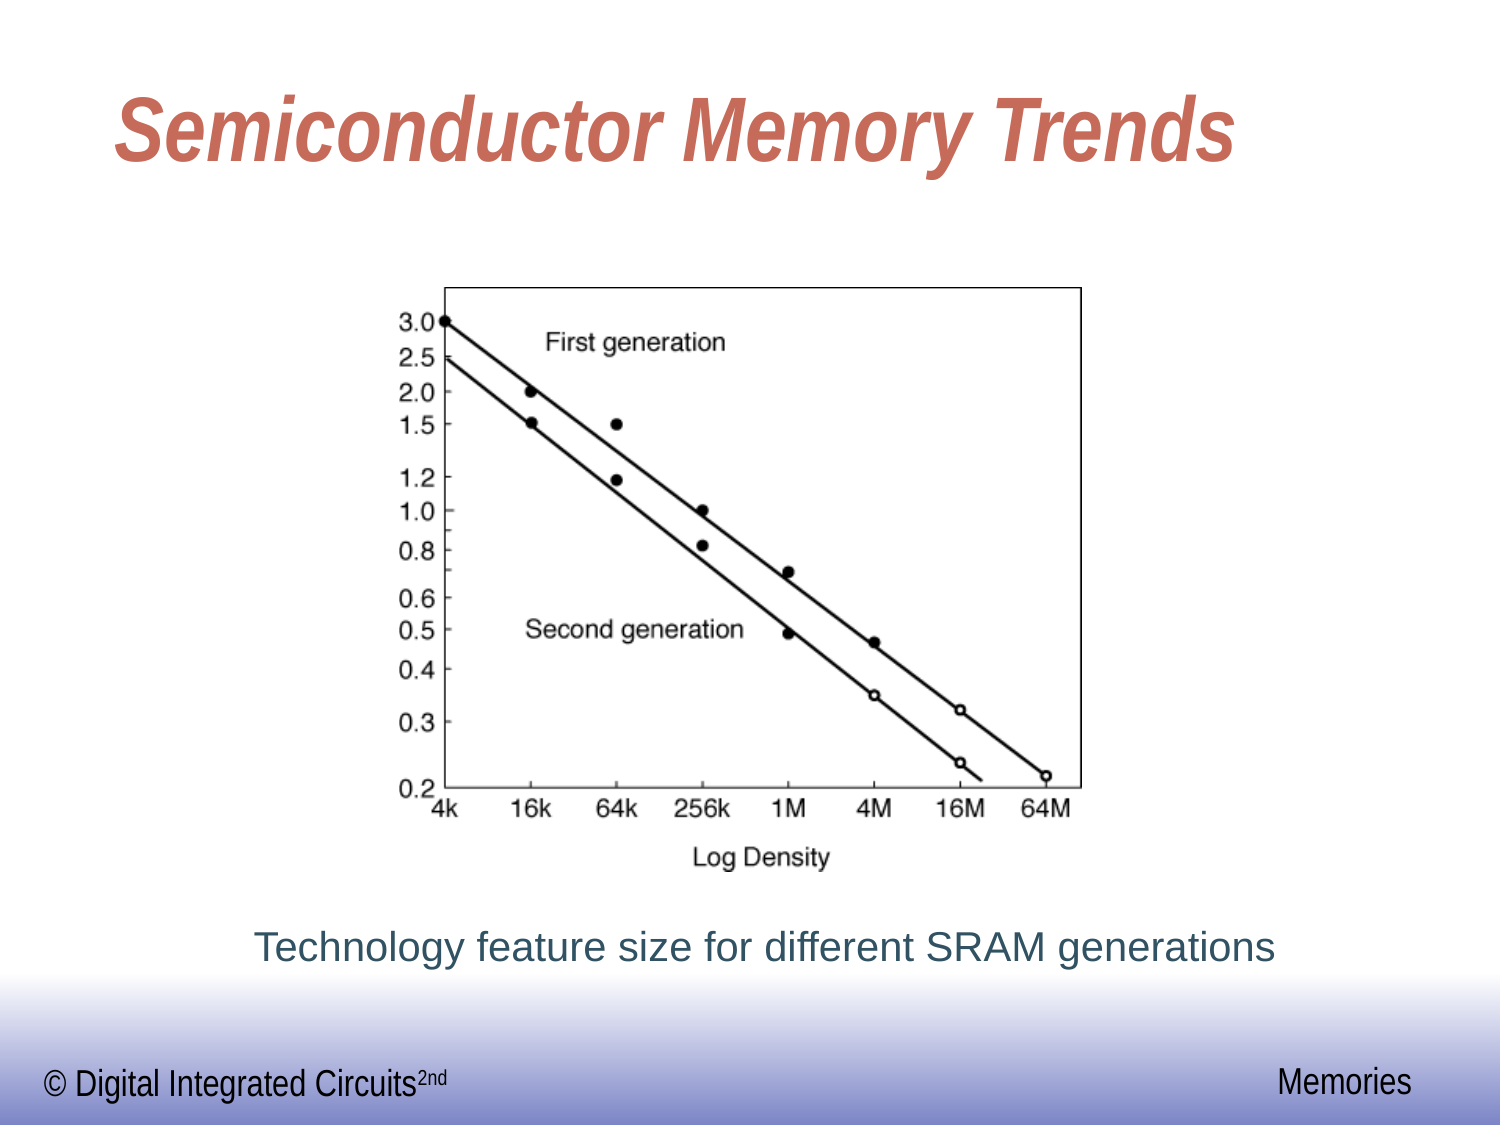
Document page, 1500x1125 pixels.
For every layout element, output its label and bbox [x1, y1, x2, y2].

picture [399, 287, 1082, 872]
text_box [238, 912, 1292, 978]
title [99, 0, 1438, 188]
